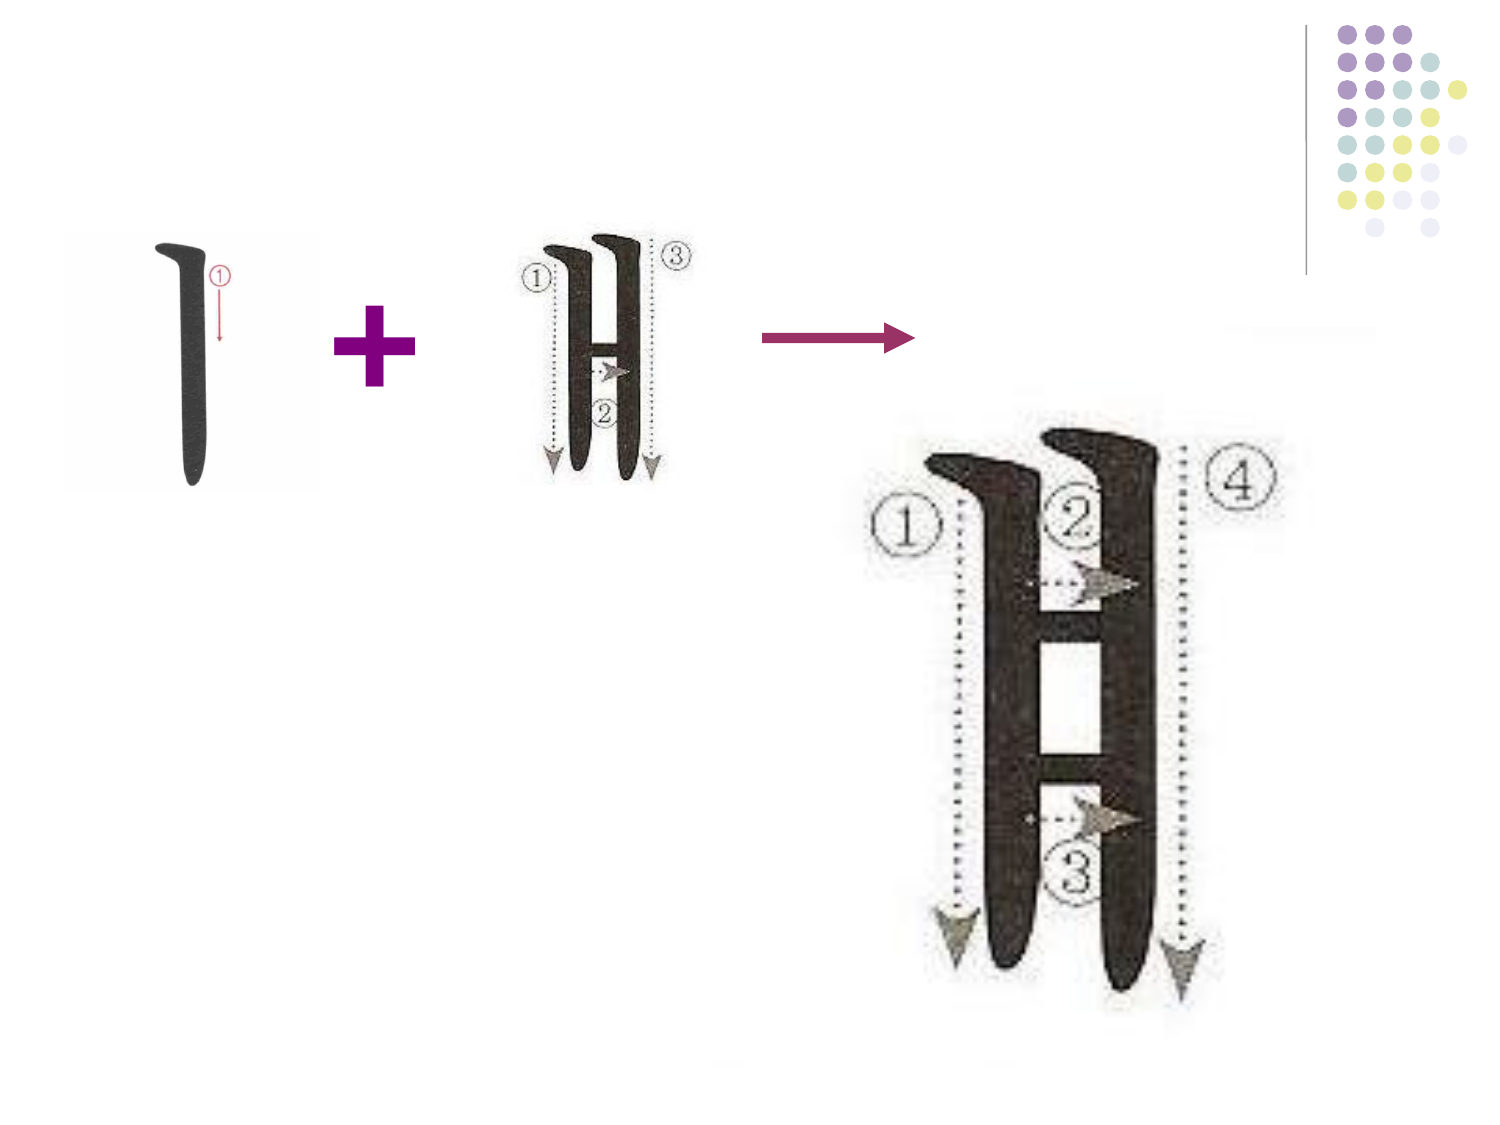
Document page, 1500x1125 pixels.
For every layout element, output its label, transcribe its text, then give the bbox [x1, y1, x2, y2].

picture [64, 231, 319, 492]
text_box + [320, 231, 426, 447]
picture [431, 210, 1421, 1067]
